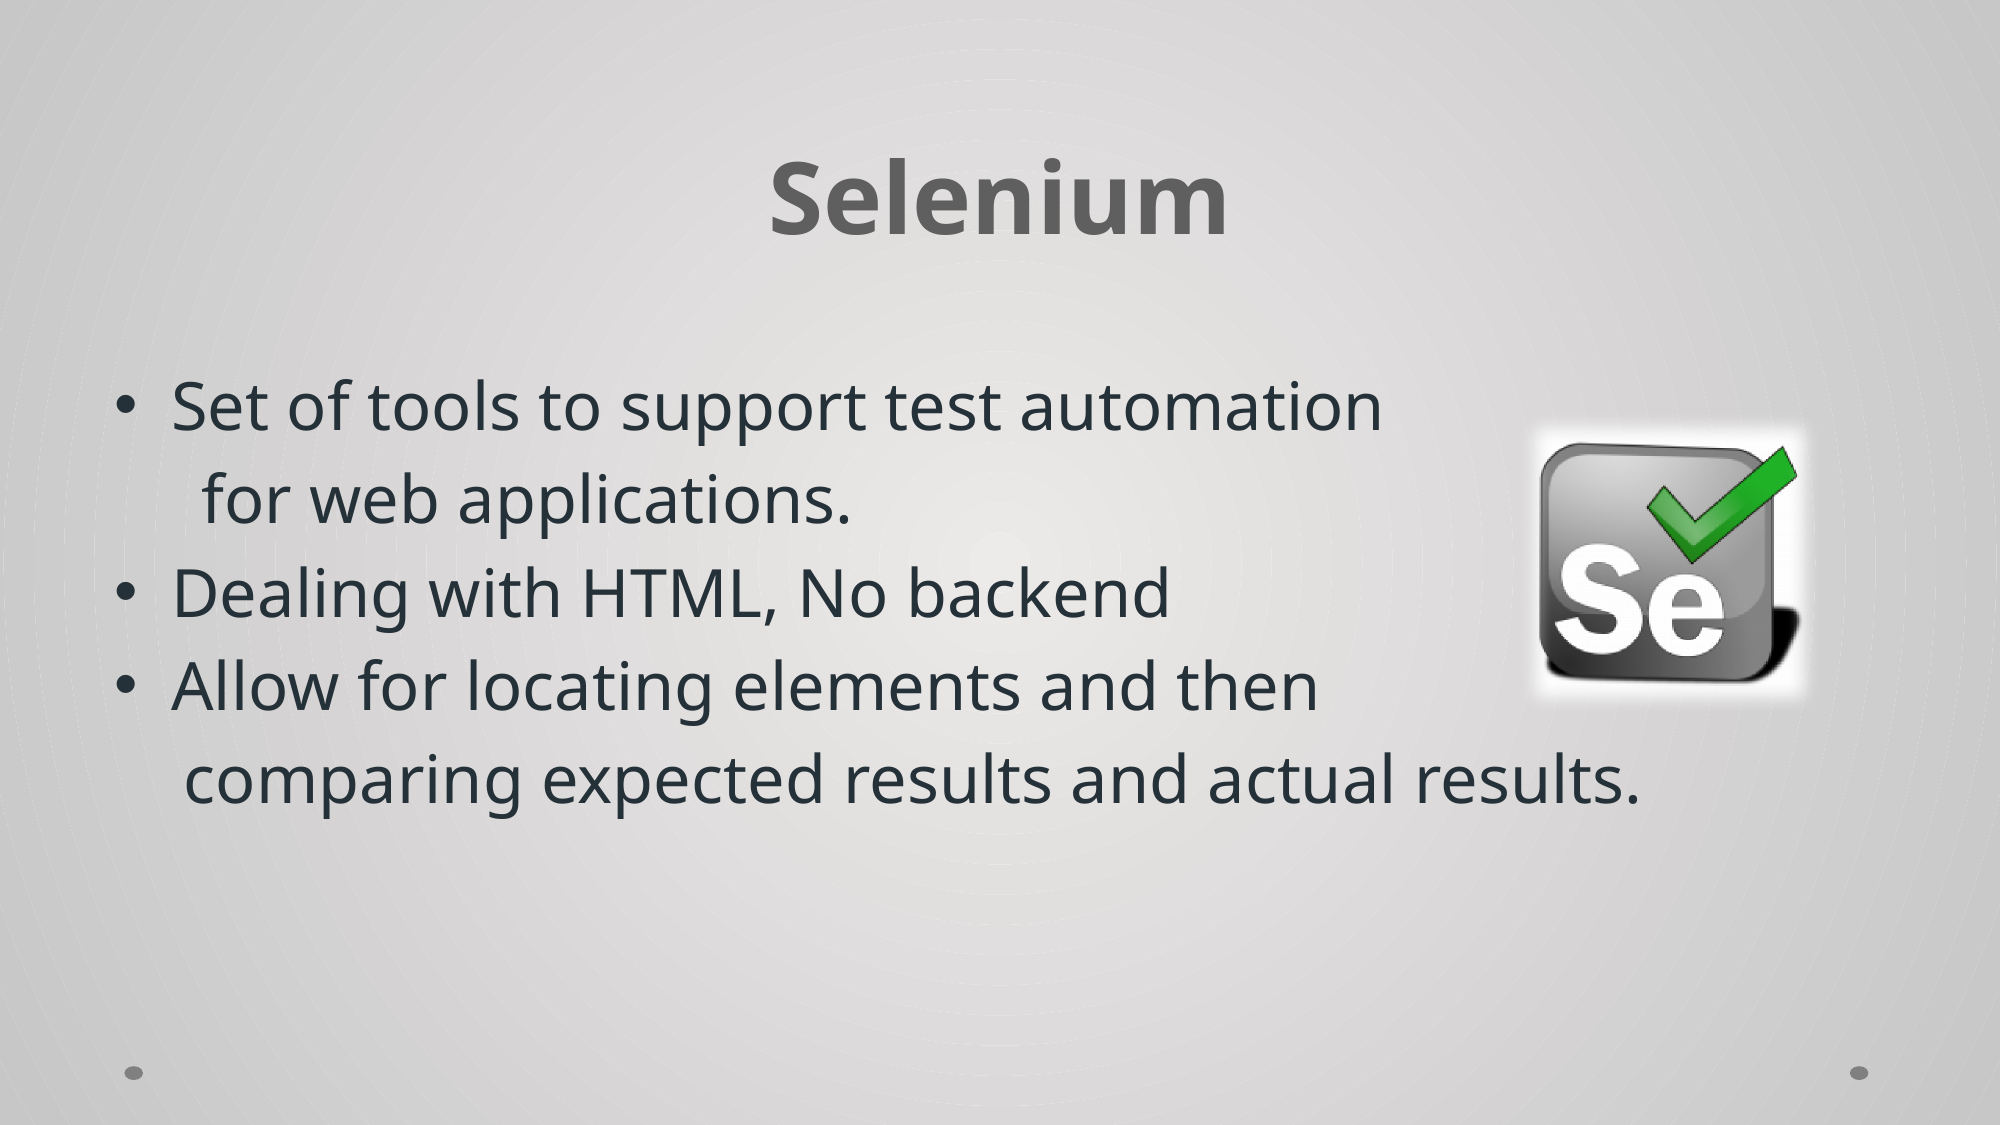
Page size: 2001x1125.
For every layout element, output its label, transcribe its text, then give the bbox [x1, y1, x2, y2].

title Selenium [99, 0, 1900, 262]
list Set of tools to support test automation for web applications. Dealing with HTML, No backend Allow for locating elements and then comparing expected results and actual results. [99, 262, 1900, 1005]
picture [1517, 410, 1822, 715]
